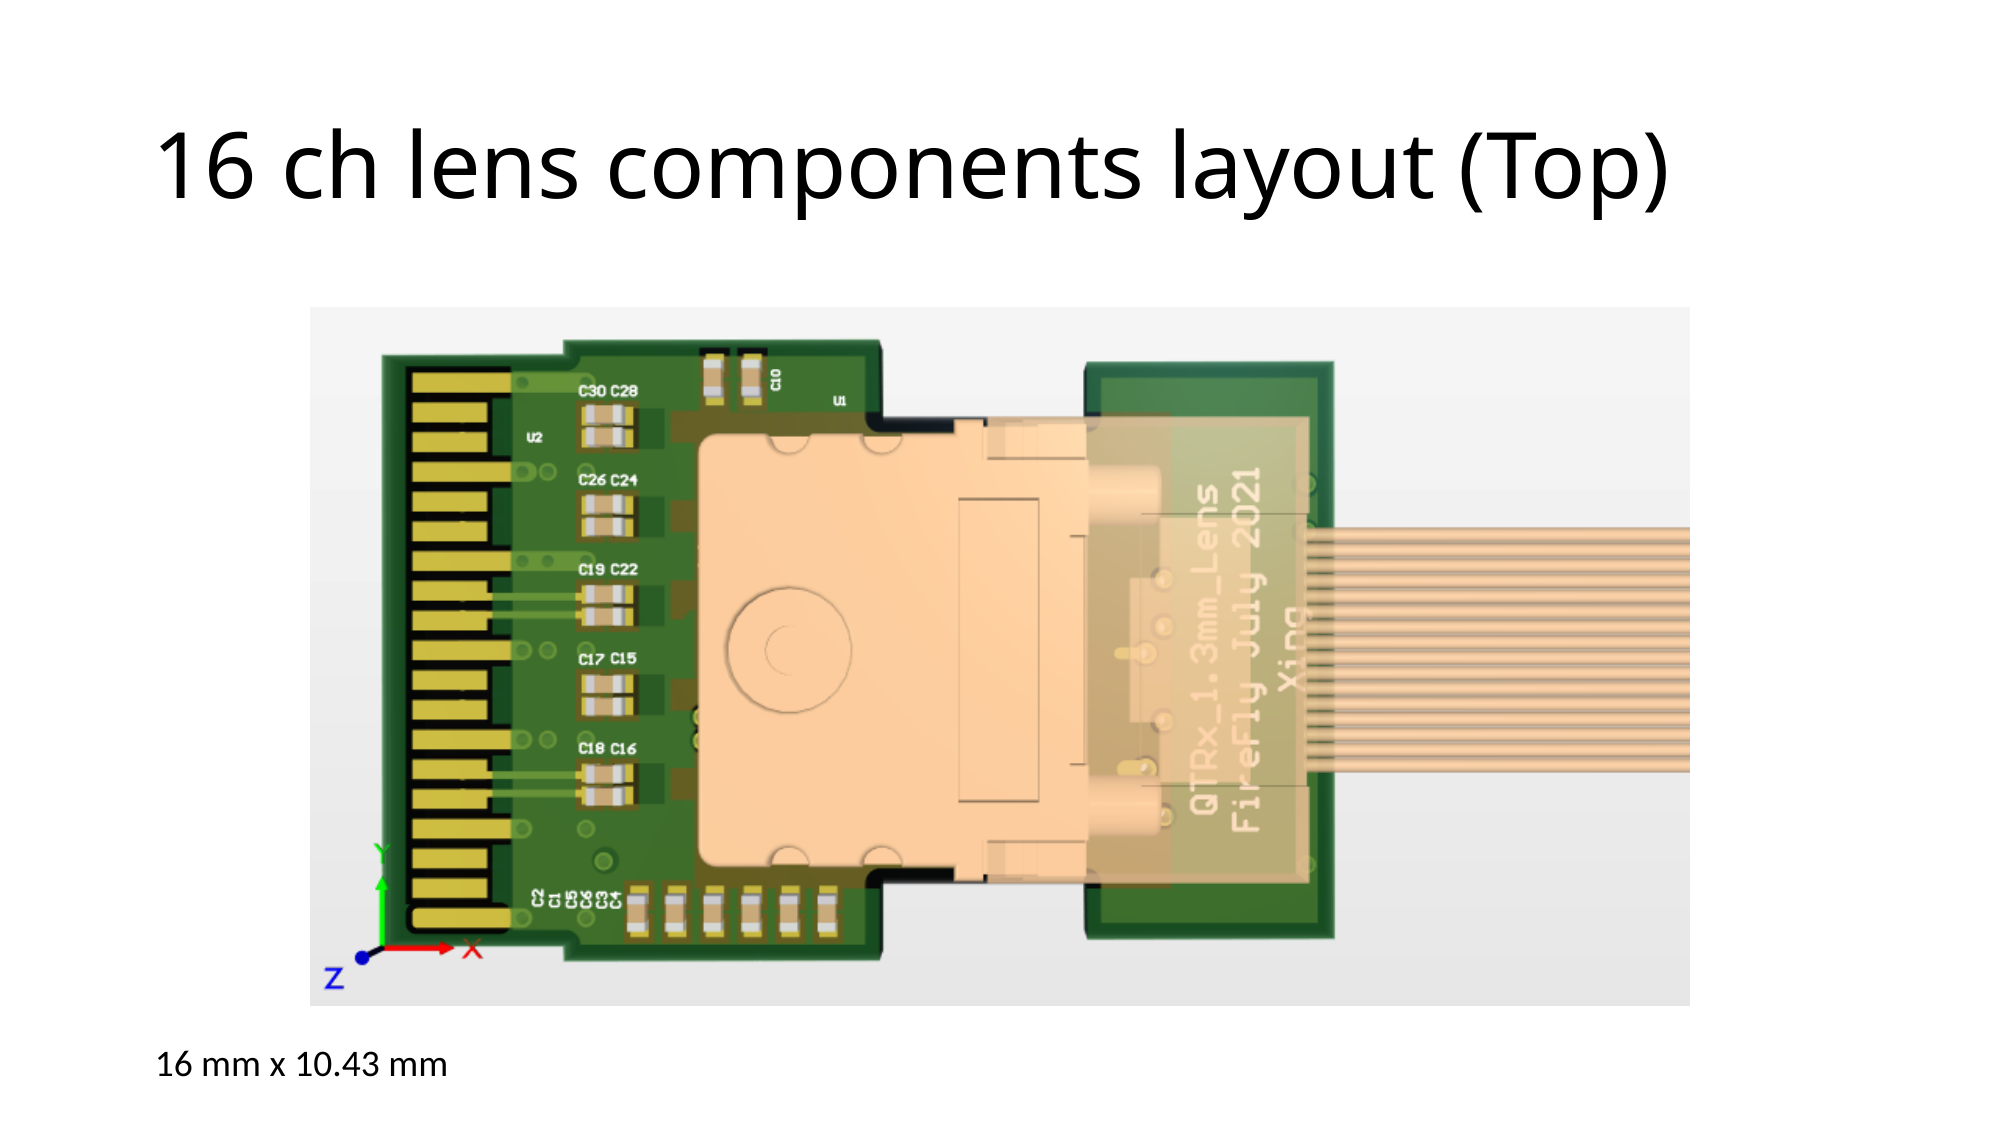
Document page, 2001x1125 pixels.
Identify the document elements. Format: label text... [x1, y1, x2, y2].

title 16 ch lens components layout (Top) [137, 59, 1863, 278]
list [310, 307, 1690, 1006]
text_box 16 mm x 10.43 mm [139, 1032, 464, 1092]
